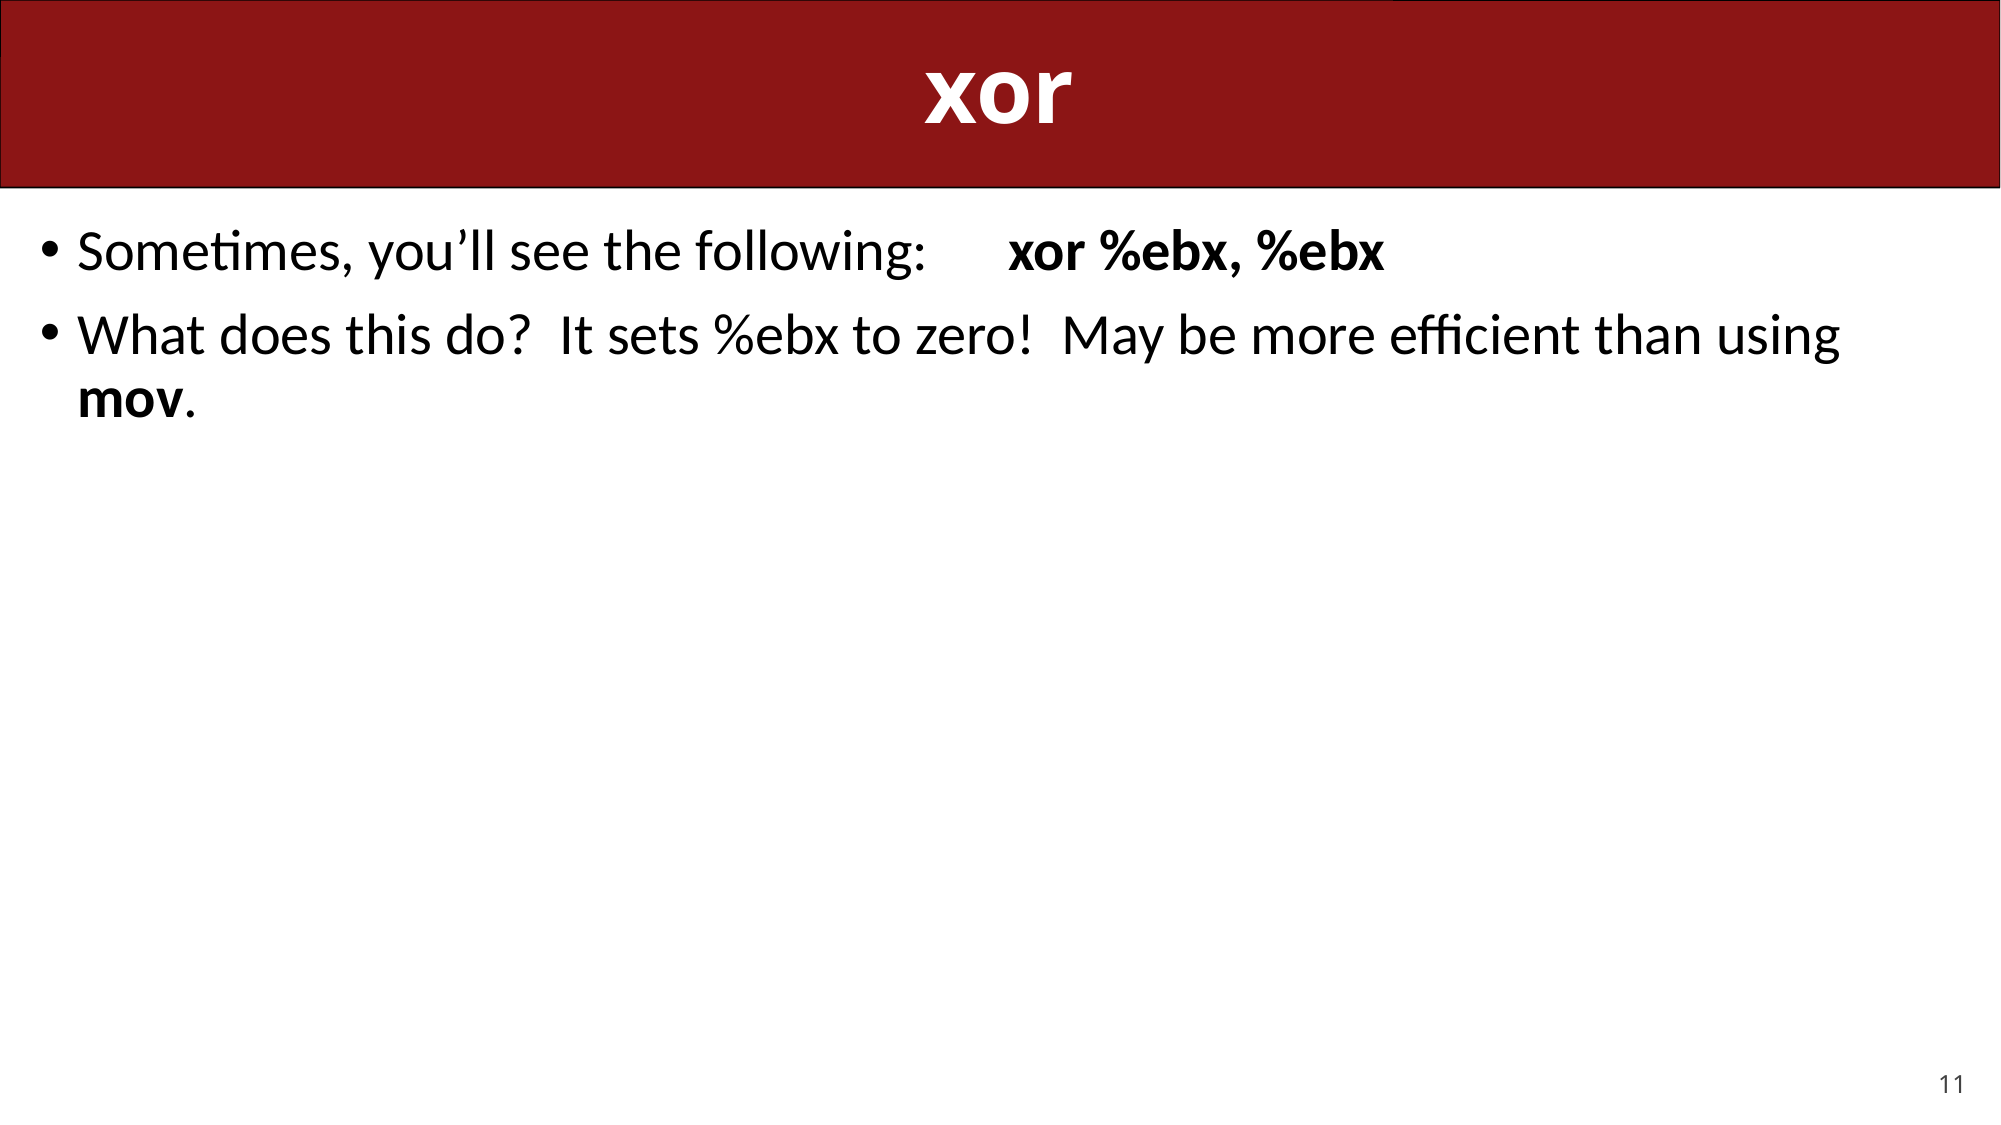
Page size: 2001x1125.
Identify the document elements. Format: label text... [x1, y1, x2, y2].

list Sometimes, you’ll see the following: xor %ebx, %ebx What does this do? It sets %ebx to zero! May be more efficient than using mov. [24, 212, 1963, 1063]
title xor [75, 0, 1925, 188]
